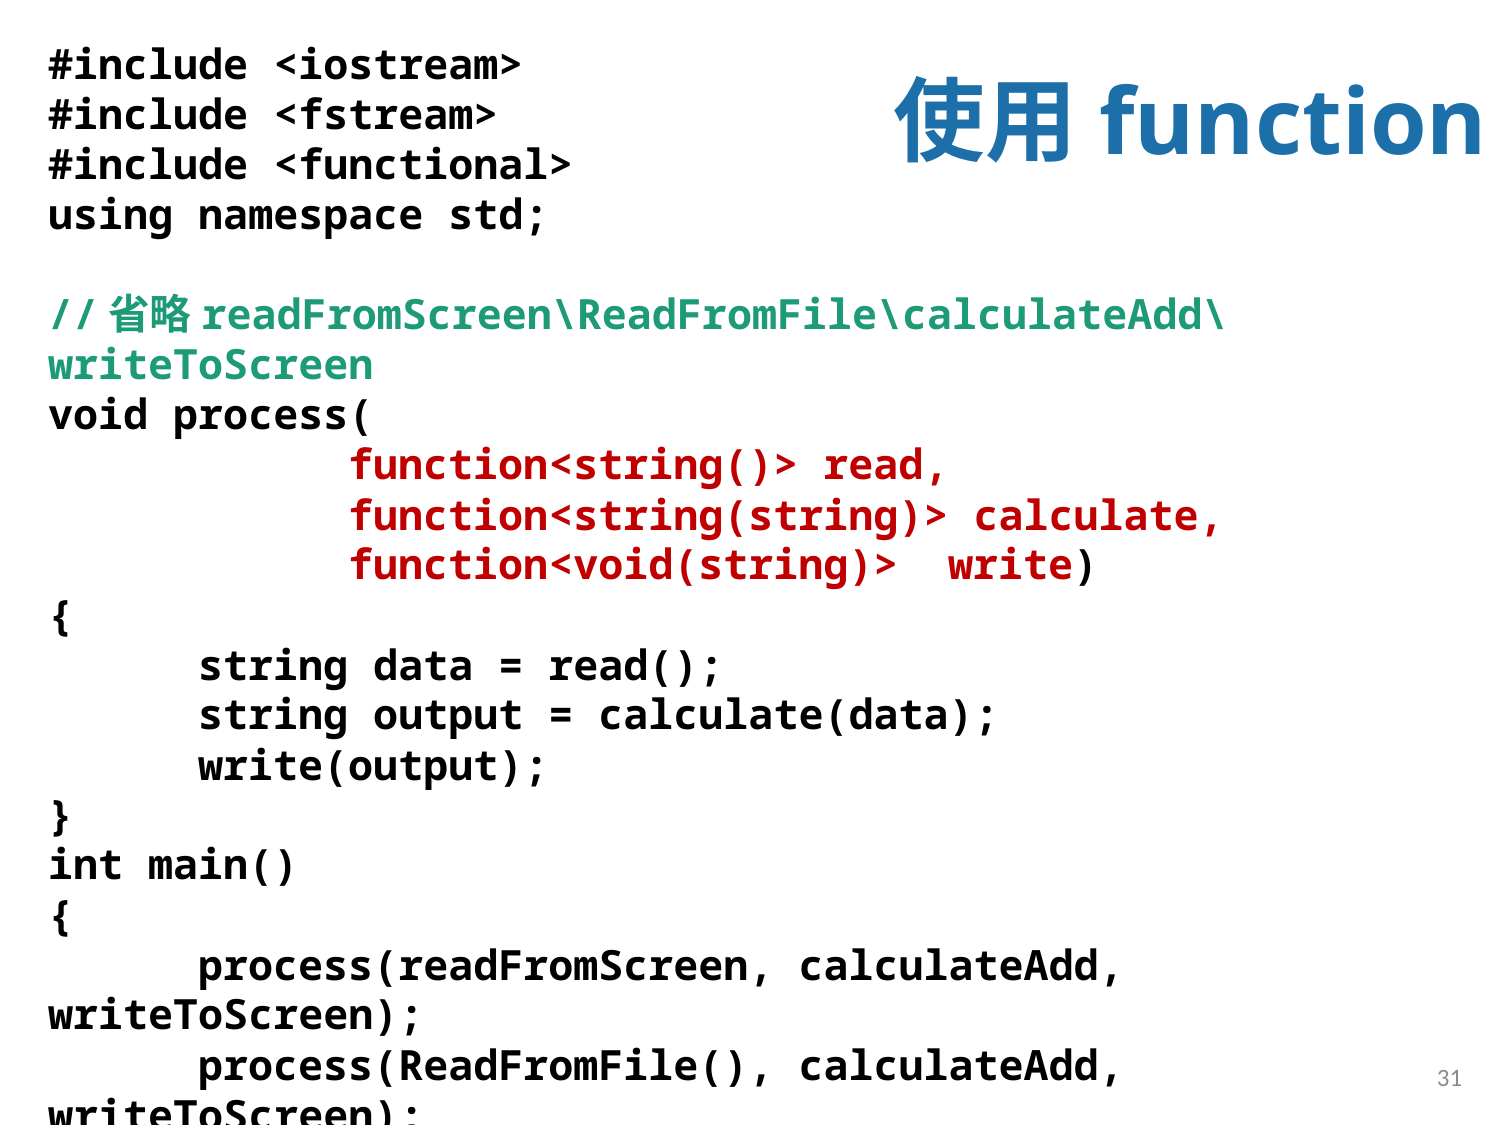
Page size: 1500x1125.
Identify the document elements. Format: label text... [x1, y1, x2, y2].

text_box #include <iostream> #include <fstream> #include <functional> using namespace std; //省略readFromScreen\ReadFromFile\calculateAdd\writeToScreen void process( function<string()> read, function<string(string)> calculate, function<void(string)> write) { string data = read(); string output = calculate(data); write(output); } int main() { process(readFromScreen, calculateAdd, writeToScreen); process(ReadFromFile(), calculateAdd, writeToScreen); return 0; } [33, 30, 1478, 1125]
title 使用function [208, 16, 1500, 234]
